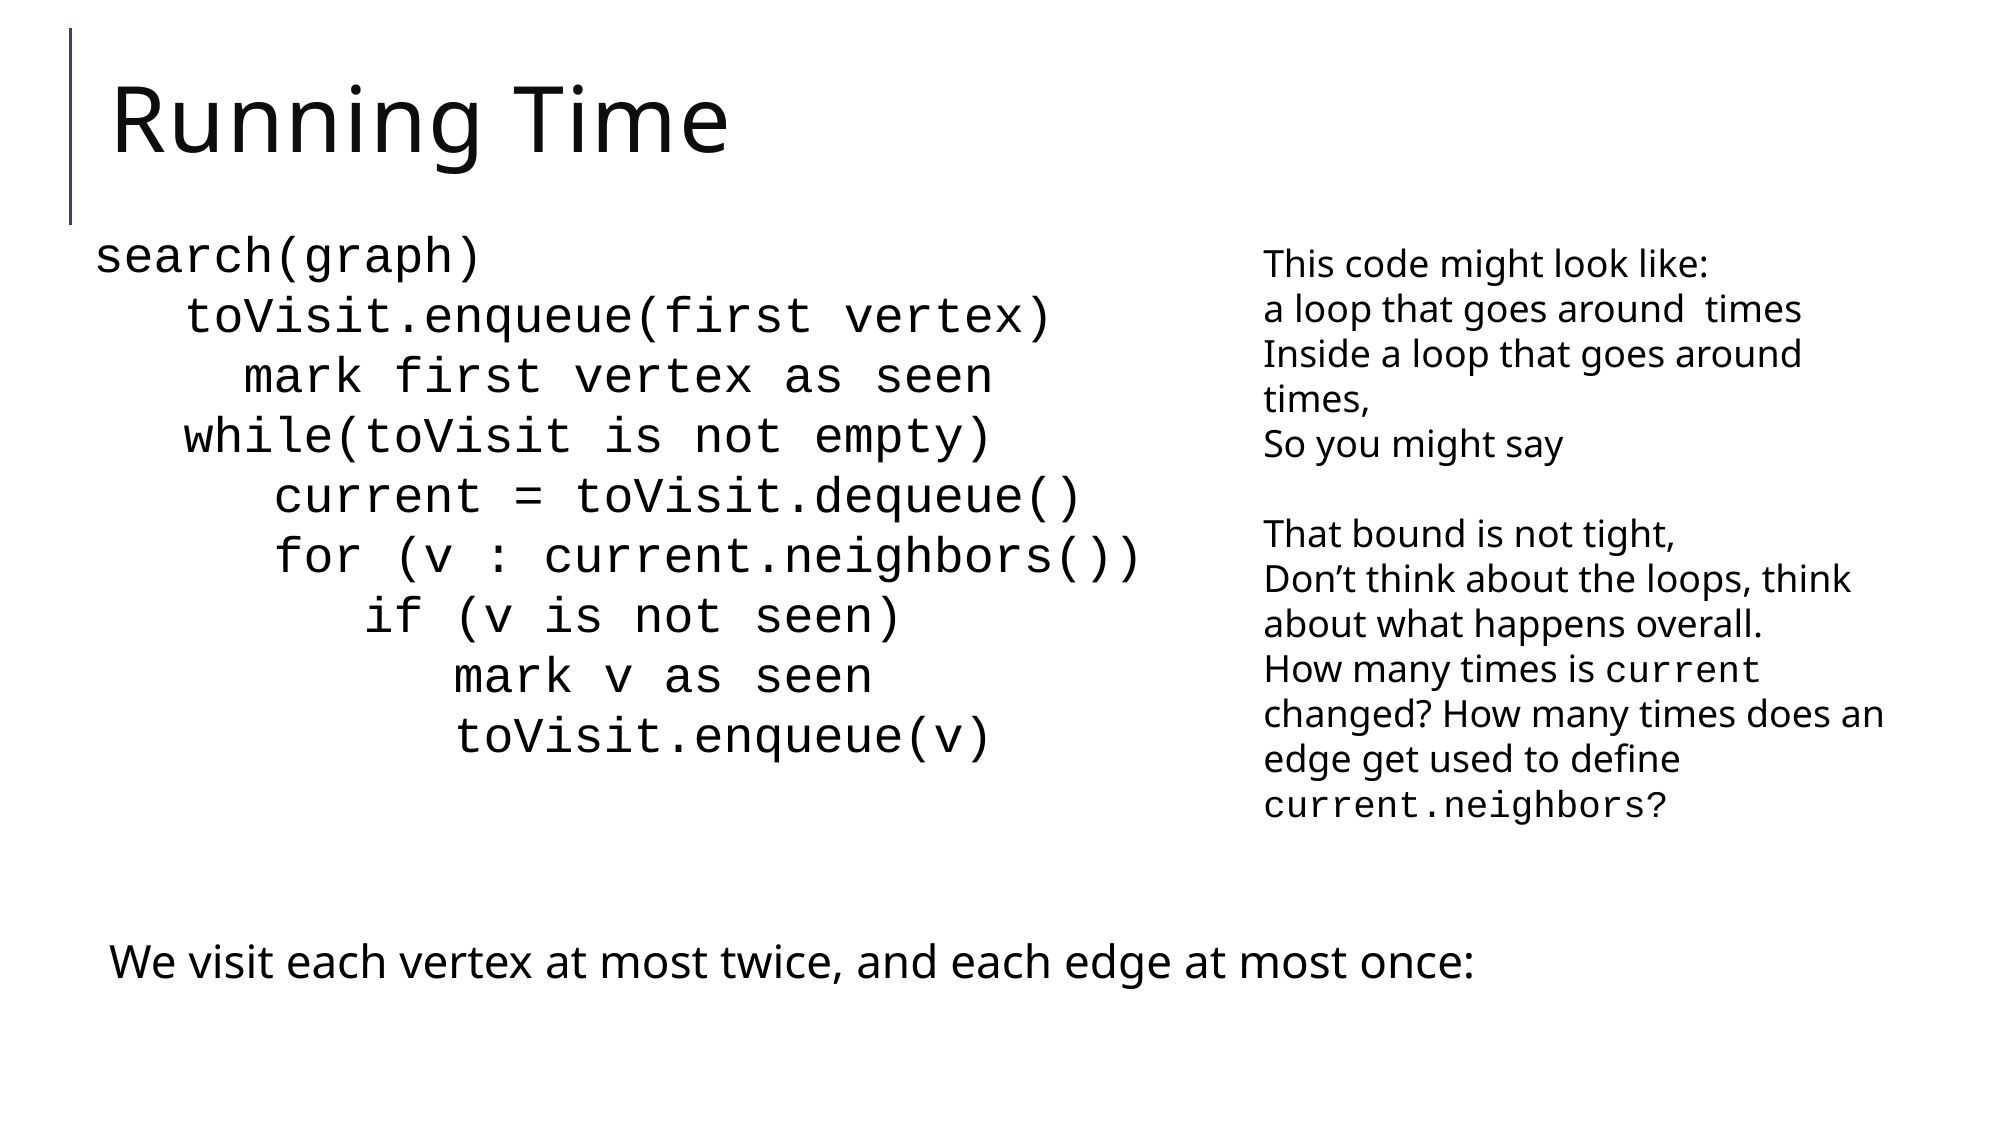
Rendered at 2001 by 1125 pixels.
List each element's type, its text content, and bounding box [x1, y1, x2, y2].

text_box search(graph) toVisit.enqueue(first vertex) mark first vertex as seen while(toVisit is not empty) current = toVisit.dequeue() for (v : current.neighbors()) if (v is not seen) mark v as seen toVisit.enqueue(v) [78, 214, 1159, 890]
title Running Time [94, 43, 1930, 210]
